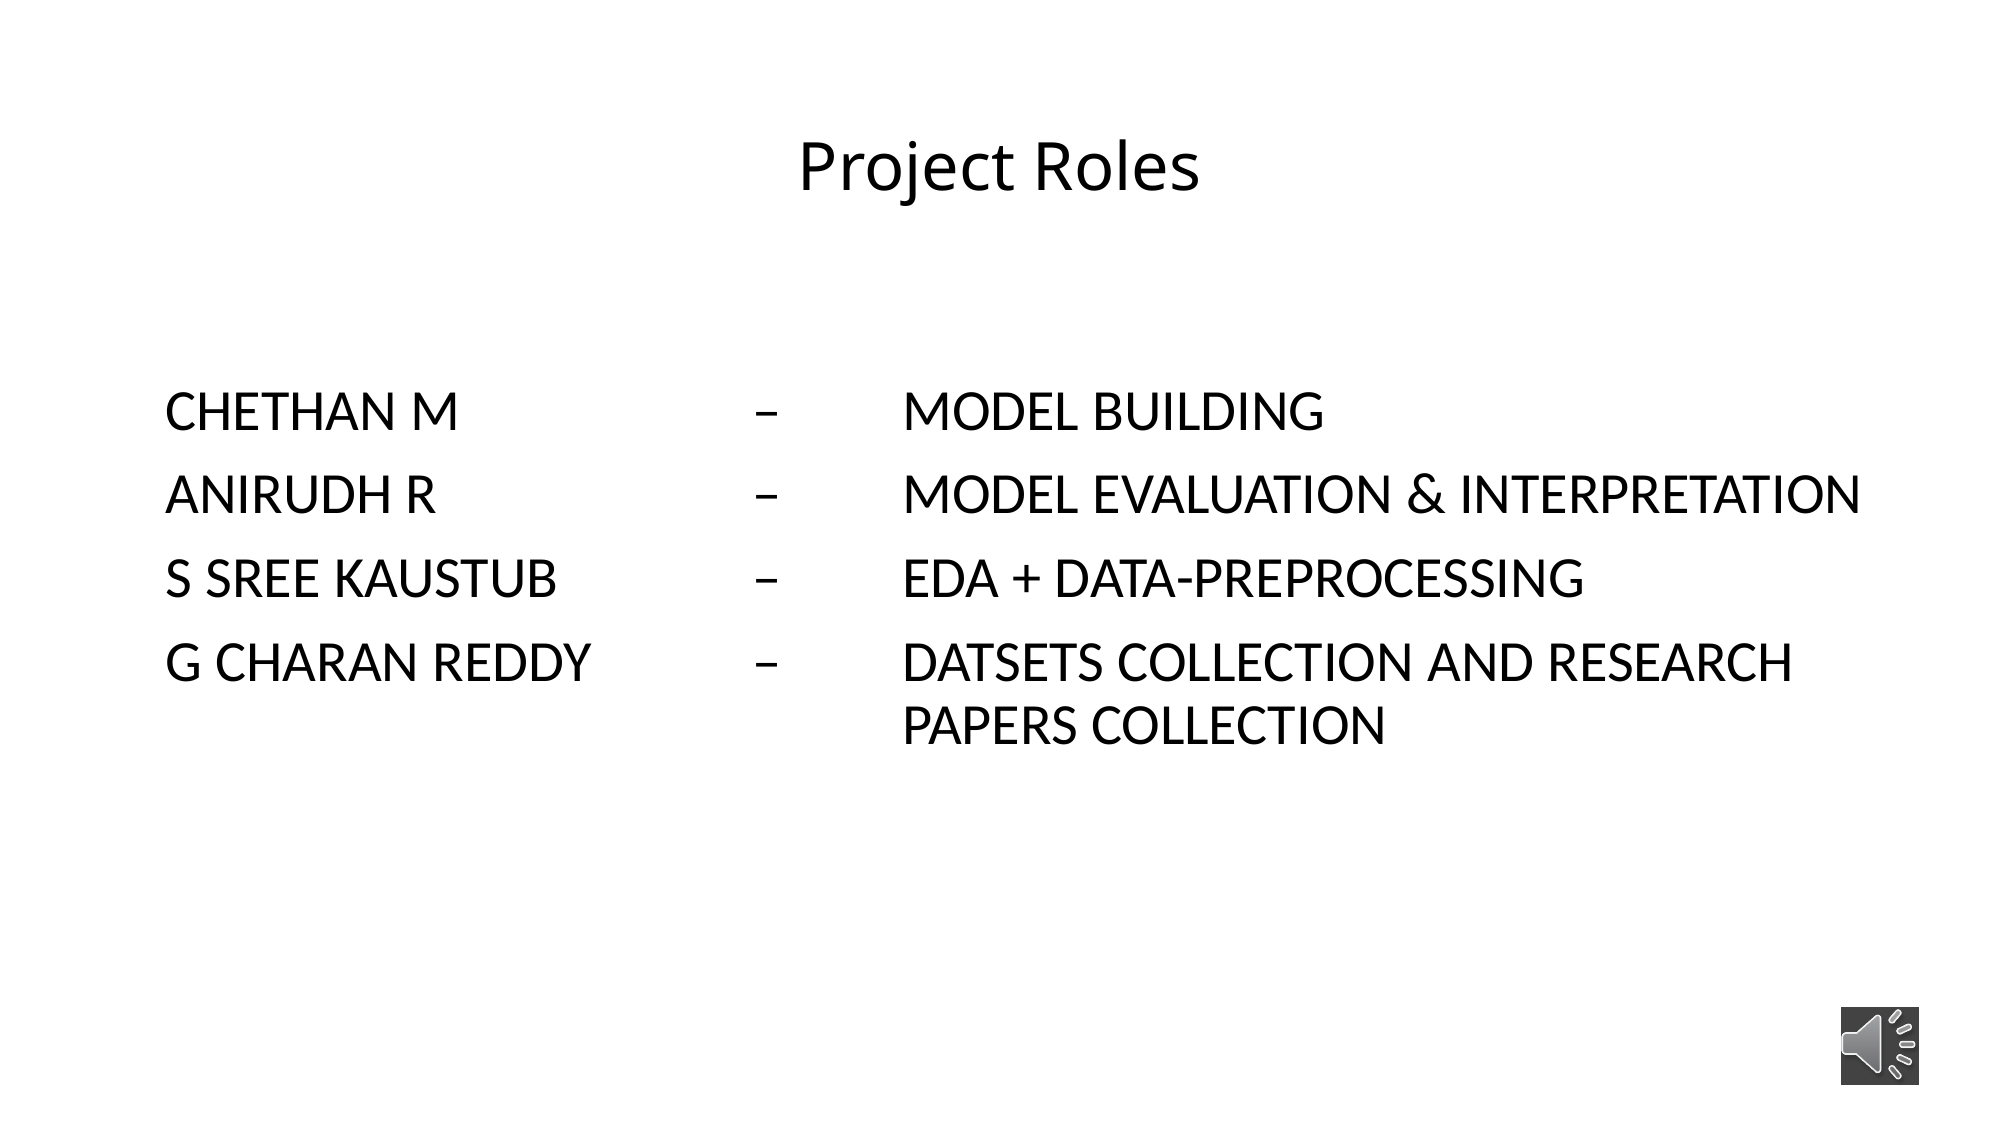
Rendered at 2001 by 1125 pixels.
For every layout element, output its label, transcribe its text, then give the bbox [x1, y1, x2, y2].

list CHETHAN M – MODEL BUILDING ANIRUDH R – MODEL EVALUATION & INTERPRETATION S SREE KAUSTUB – EDA + DATA-PREPROCESSING G CHARAN REDDY – DATSETS COLLECTION AND RESEARCH PAPERS COLLECTION [137, 372, 1894, 1087]
title Project Roles [137, 59, 1863, 278]
picture [1840, 1006, 1921, 1087]
